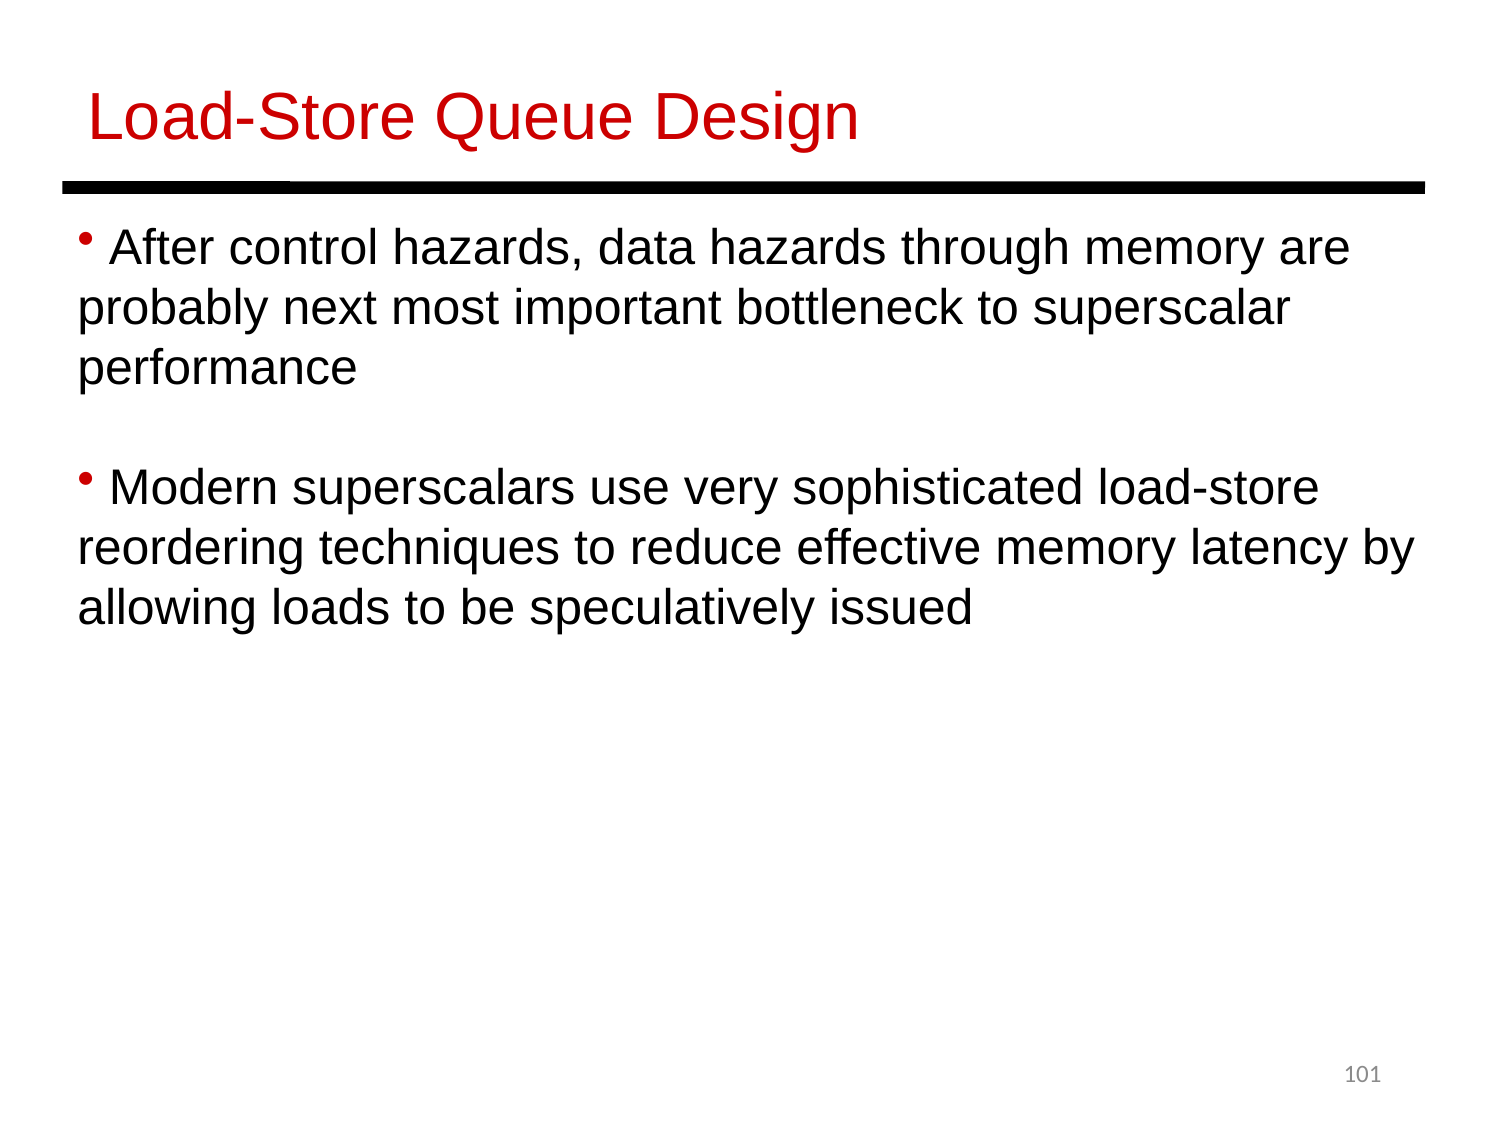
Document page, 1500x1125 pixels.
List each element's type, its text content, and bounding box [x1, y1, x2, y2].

slide_number 101 [1059, 1042, 1397, 1103]
text_box Load-Store Queue Design [72, 65, 1389, 160]
text_box After control hazards, data hazards through memory are probably next most important bottleneck to superscalar performance Modern superscalars use very sophisticated load-store reordering techniques to reduce effective memory latency by allowing loads to be speculatively issued [62, 207, 1455, 643]
